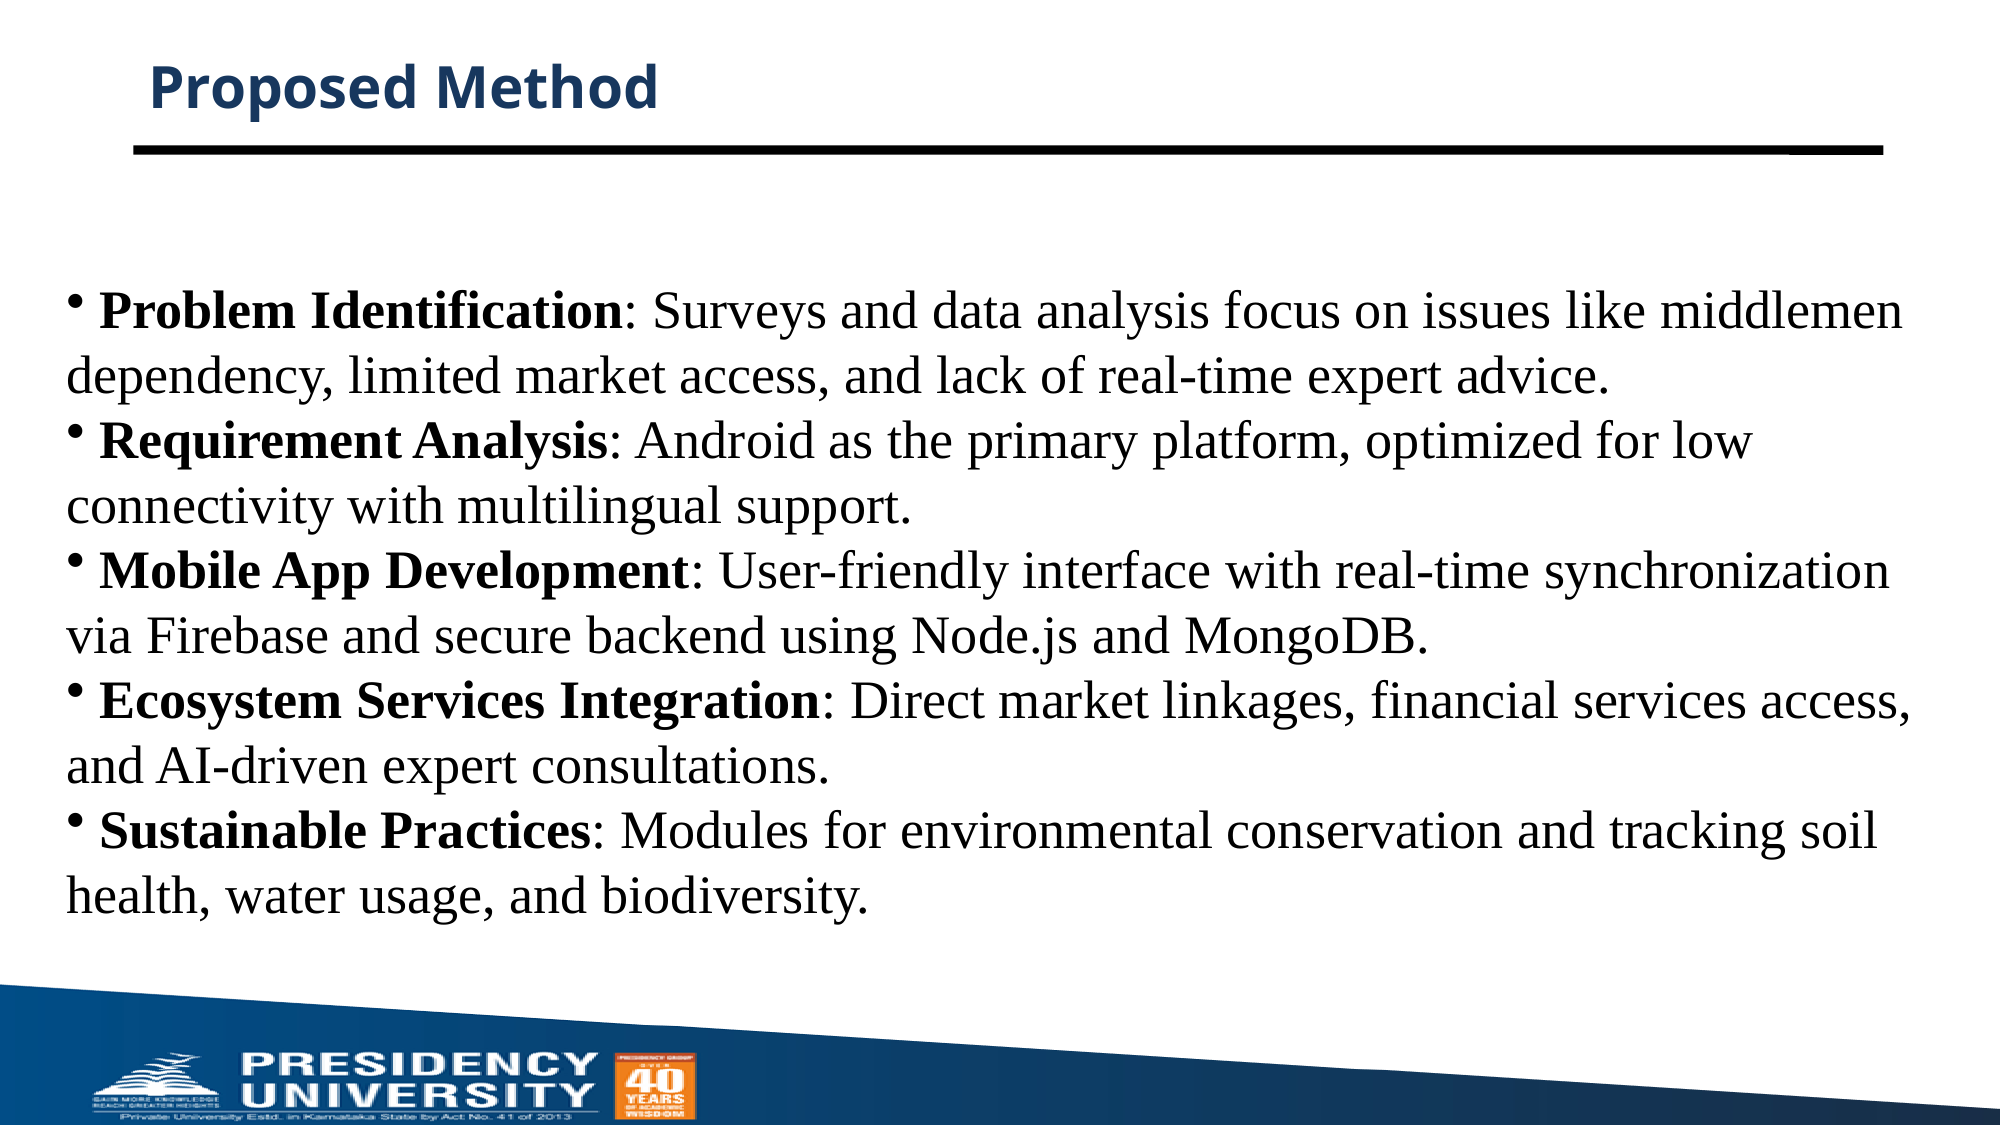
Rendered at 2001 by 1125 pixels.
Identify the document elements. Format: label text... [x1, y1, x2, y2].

list [107, 147, 1857, 267]
title Proposed Method [133, 45, 1884, 125]
text_box Problem Identification: Surveys and data analysis focus on issues like middlemen dependency, limited market access, and lack of real-time expert advice. Requirement Analysis: Android as the primary platform, optimized for low connectivity with multilingual support. Mobile App Development: User-friendly interface with real-time synchronization via Firebase and secure backend using Node.js and MongoDB. Ecosystem Services Integration: Direct market linkages, financial services access, and AI-driven expert consultations. Sustainable Practices: Modules for environmental conservation and tracking soil health, water usage, and biodiversity. [51, 267, 1963, 932]
picture [0, 982, 2000, 1125]
